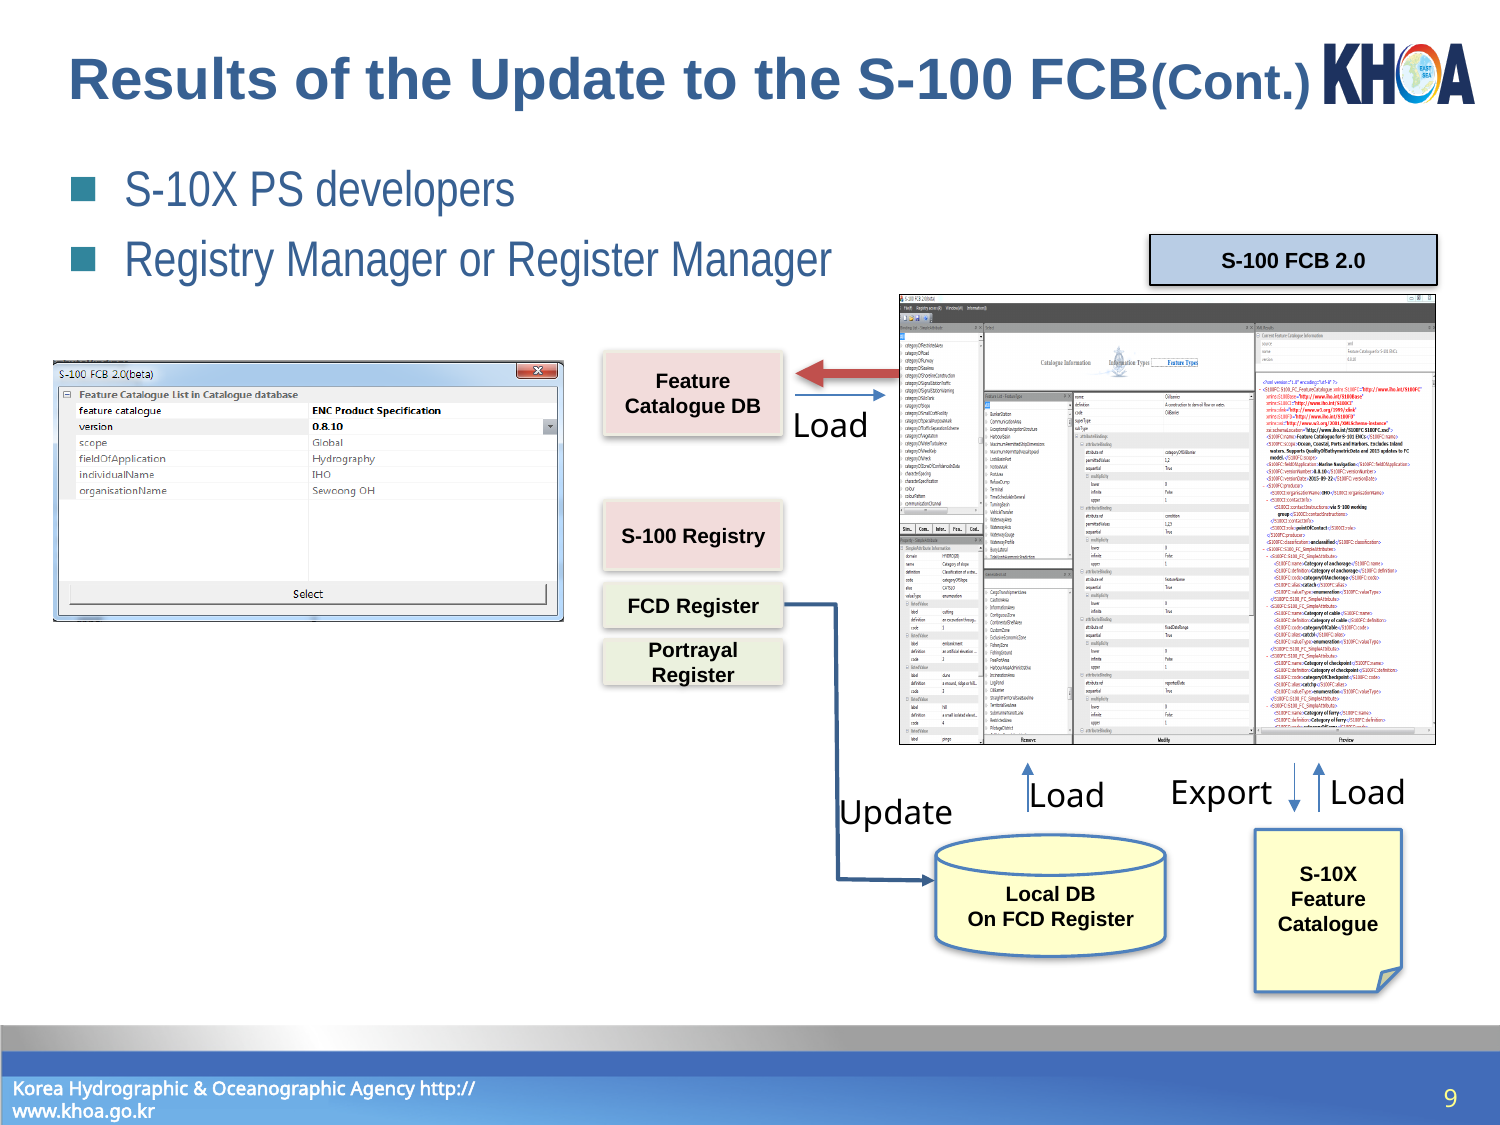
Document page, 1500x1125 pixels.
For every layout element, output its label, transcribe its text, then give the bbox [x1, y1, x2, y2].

picture [1436, 43, 1477, 105]
text_box Portrayal Register [602, 637, 785, 686]
list S-10X PS developers Registry Manager or Register Manager [52, 148, 1448, 1027]
text_box Load [777, 396, 884, 452]
text_box S-100 FCB 2.0 [1147, 231, 1440, 288]
title Results of the Update to the S-100 FCB(Cont.) [52, 32, 1436, 121]
text_box Local DB On FCD Register [932, 831, 1169, 960]
text_box Load [1314, 763, 1422, 819]
text_box Feature Catalogue DB [602, 348, 785, 437]
picture [899, 294, 1436, 745]
text_box S-100 Registry [602, 498, 785, 572]
slide_number 9 [1399, 1069, 1500, 1125]
text_box S-10X Feature Catalogue [1252, 826, 1405, 996]
text_box [835, 839, 935, 887]
text_box [784, 602, 883, 784]
picture [0, 1025, 1500, 1125]
text_box Export [1155, 763, 1288, 819]
text_box Update [823, 784, 969, 839]
text_box Load [1014, 766, 1121, 822]
picture [52, 360, 564, 622]
text_box FCD Register [602, 580, 785, 629]
